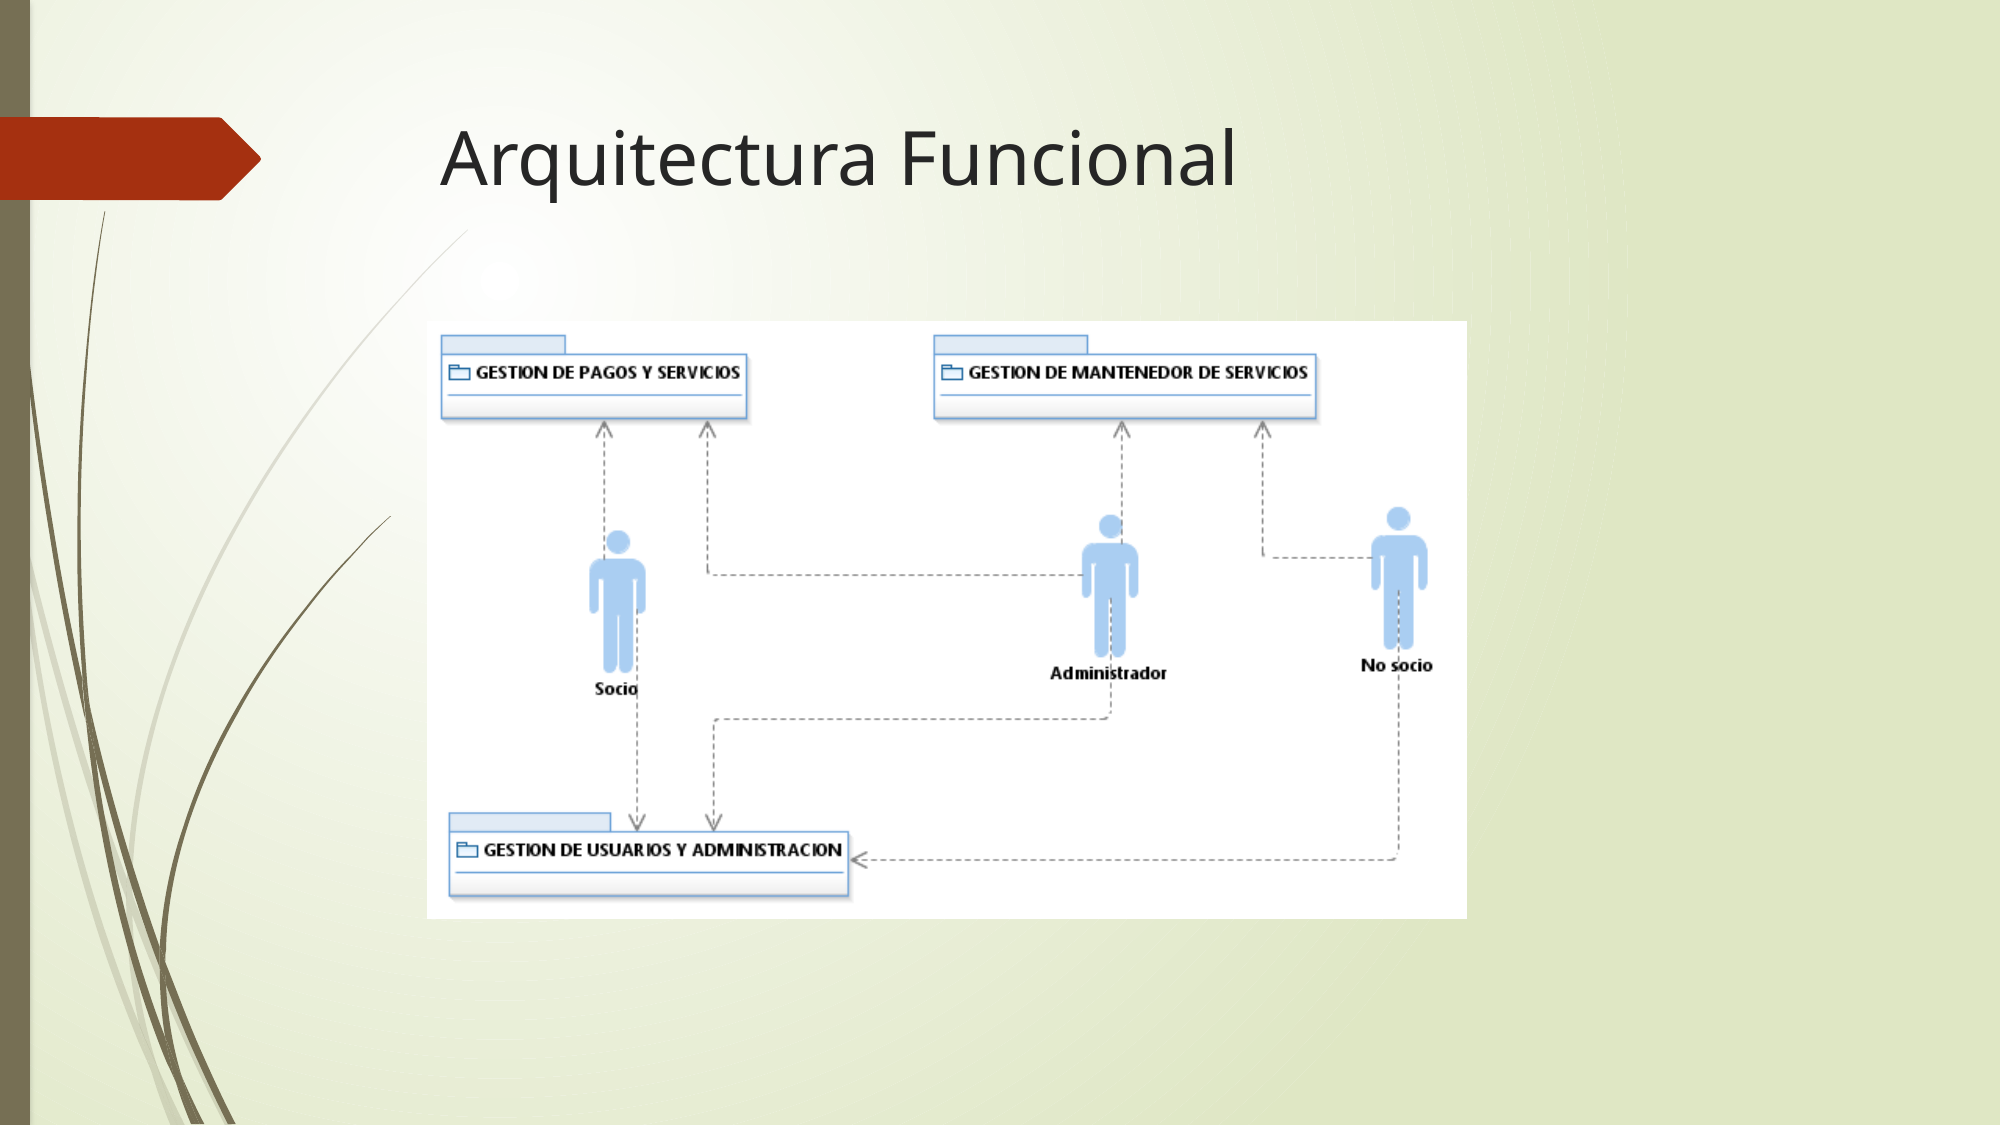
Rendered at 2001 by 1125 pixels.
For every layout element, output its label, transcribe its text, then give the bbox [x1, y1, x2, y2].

picture [427, 321, 1467, 920]
title Arquitectura Funcional [425, 102, 1888, 313]
